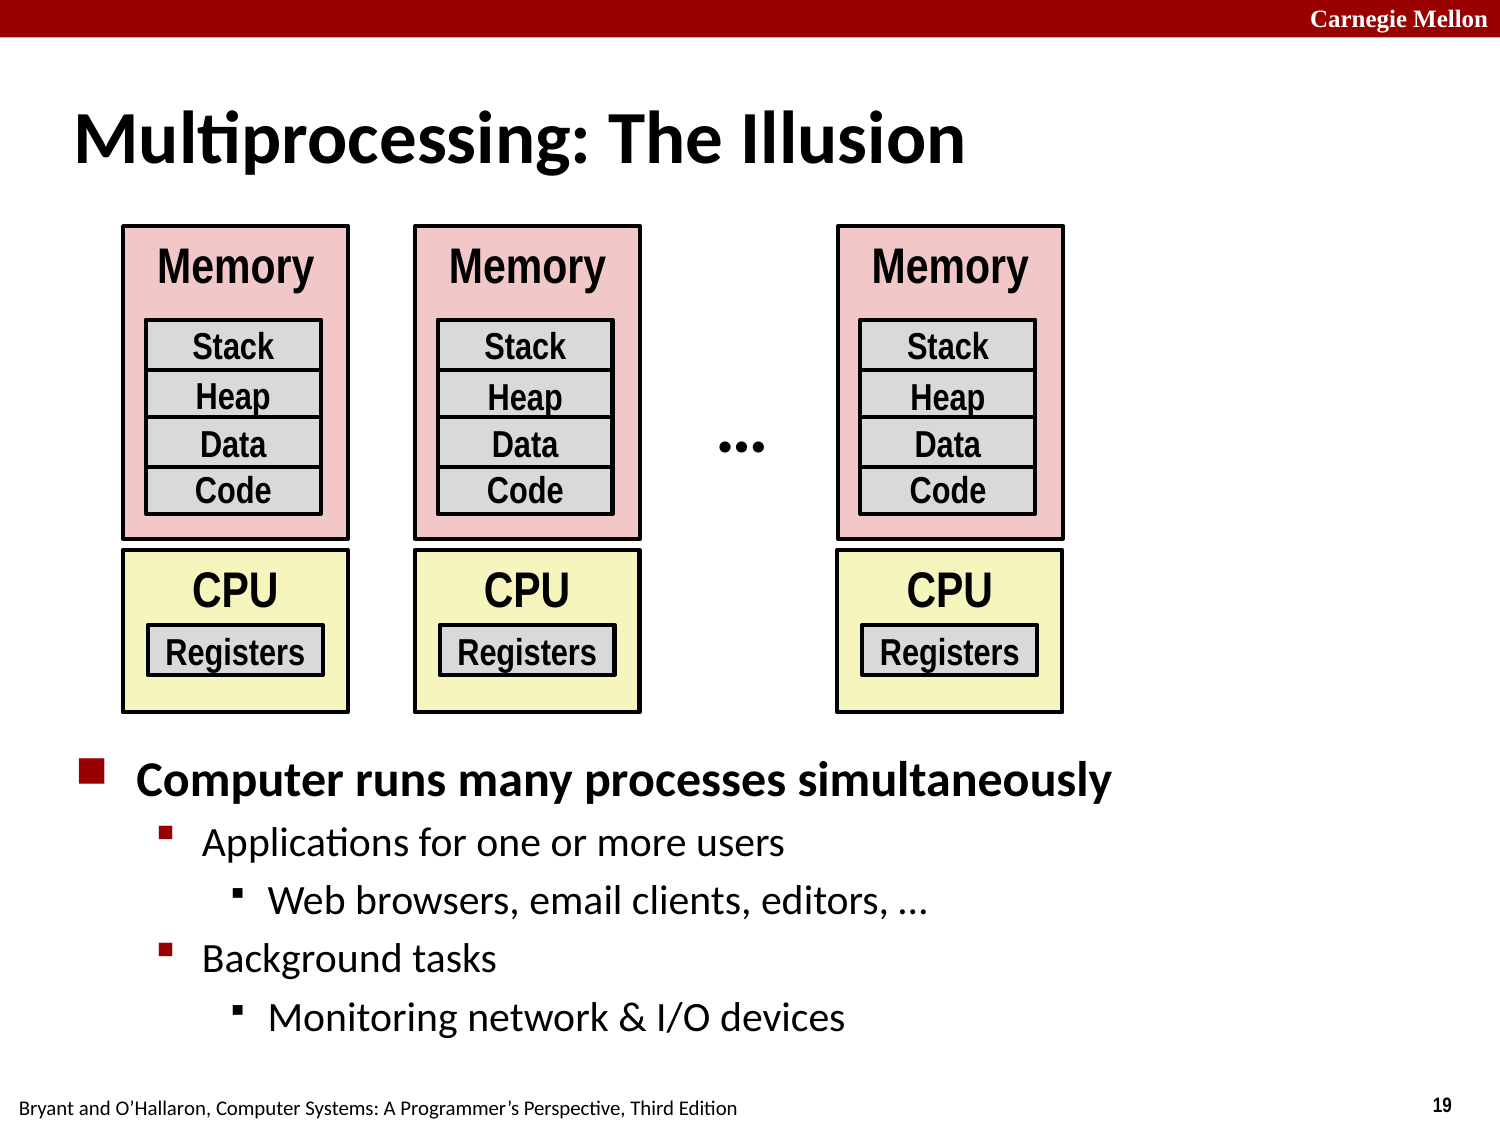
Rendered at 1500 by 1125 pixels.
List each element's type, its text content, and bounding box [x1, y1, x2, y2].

text_box Stack [860, 319, 1036, 369]
text_box Memory [123, 226, 349, 539]
text_box Registers [439, 624, 615, 675]
text_box Registers [862, 624, 1038, 675]
text_box Data [145, 417, 321, 468]
text_box Stack [145, 319, 321, 369]
title Multiprocessing: The Illusion [58, 71, 1305, 197]
text_box Registers [147, 624, 323, 675]
text_box CPU [837, 549, 1063, 713]
text_box CPU [122, 549, 348, 713]
text_box CPU [414, 549, 640, 713]
text_box Data [437, 417, 613, 468]
text_box Code [860, 468, 1036, 514]
list Computer runs many processes simultaneously Applications for one or more users Web browsers, email clients, editors, … Background tasks Monitoring network & I/O devices [64, 738, 1361, 1063]
text_box Data [860, 417, 1036, 468]
text_box Memory [837, 226, 1063, 539]
text_box Heap [860, 369, 1036, 417]
text_box Code [145, 468, 321, 514]
text_box Memory [415, 226, 641, 539]
text_box … [700, 369, 784, 475]
text_box Heap [145, 369, 321, 417]
text_box Stack [437, 319, 613, 369]
text_box Heap [437, 369, 613, 417]
text_box Code [437, 468, 613, 514]
